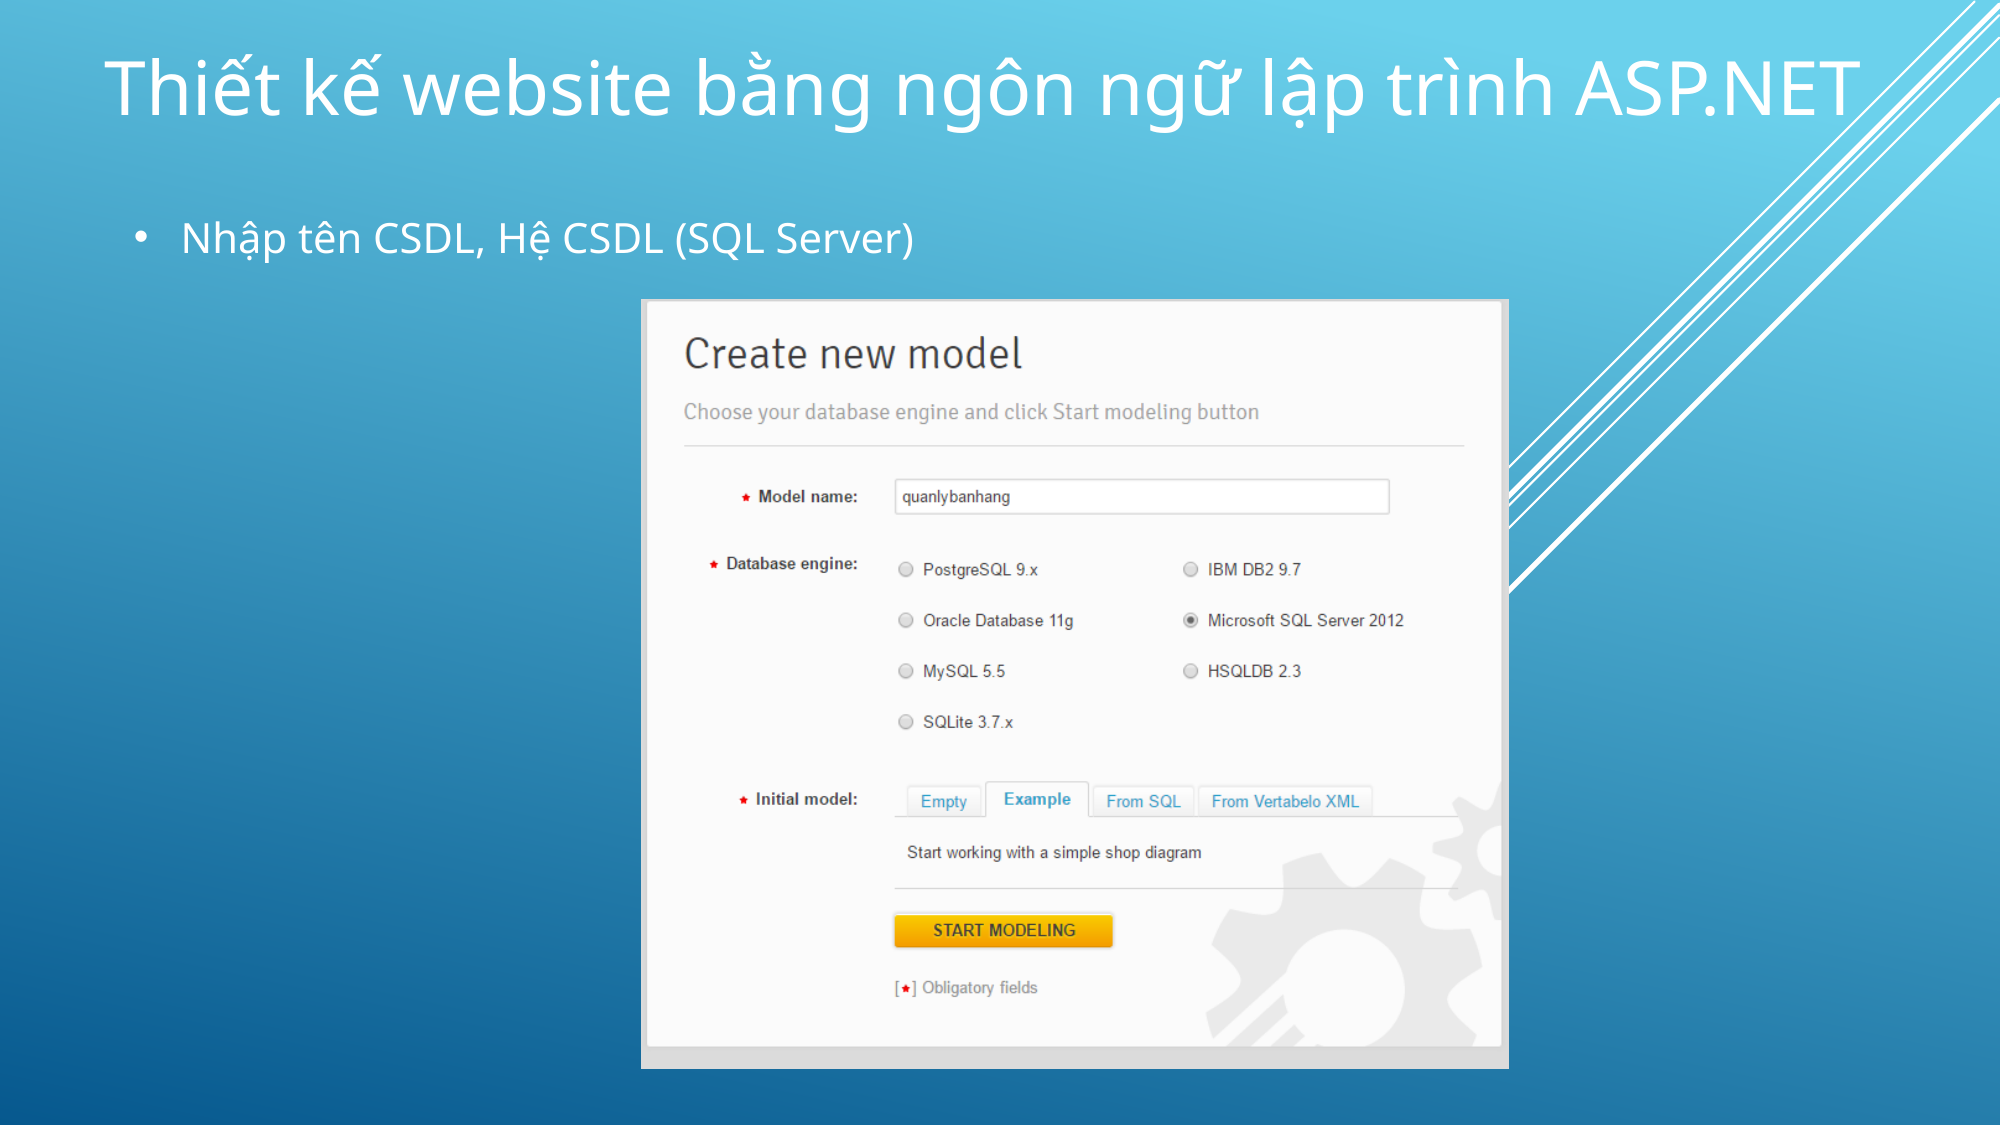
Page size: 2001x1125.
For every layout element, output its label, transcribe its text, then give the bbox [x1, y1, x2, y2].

text_box Nhập tên CSDL, Hệ CSDL (SQL Server) [118, 204, 929, 269]
text_box Thiết kế website bằng ngôn ngữ lập trình ASP.NET [89, 33, 1877, 138]
picture [641, 299, 1509, 1069]
